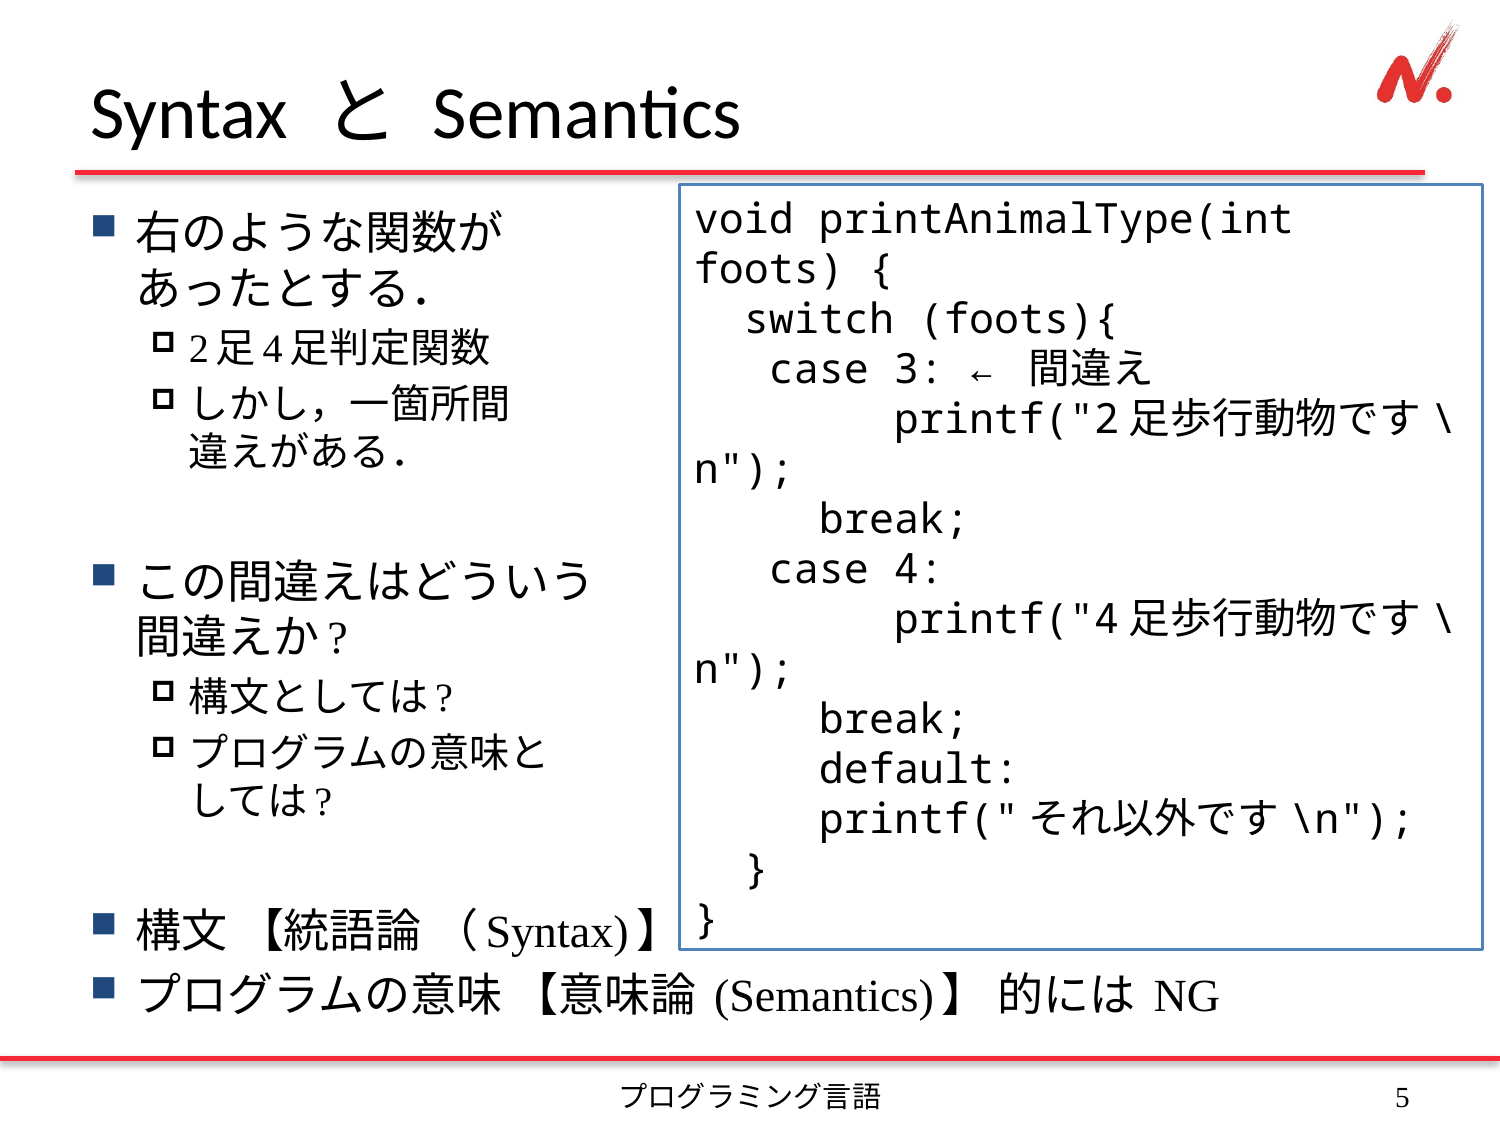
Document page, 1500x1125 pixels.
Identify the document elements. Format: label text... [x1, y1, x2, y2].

text_box void printAnimalType(int foots) { switch (foots){ case 3: ← 間違え printf("2足歩行動物です\n"); break; case 4: printf("4足歩行動物です\n"); break; default: printf("それ以外です\n"); } } [679, 184, 1483, 950]
slide_number 4 [1074, 1073, 1425, 1118]
picture [1352, 7, 1482, 126]
footer プログラミング言語 [466, 1073, 1034, 1118]
title Syntax と Semantics [75, 45, 1425, 173]
list 右のような関数が あったとする． 2足4足判定関数 しかし，一箇所間 違えがある． この間違えはどういう 間違えか? 構文としては? プログラムの意味と しては? 構文 【統語論 （Syntax)】 的には OK プログラムの意味 【意味論 (Semantics)】 的には NG [75, 196, 1425, 1035]
